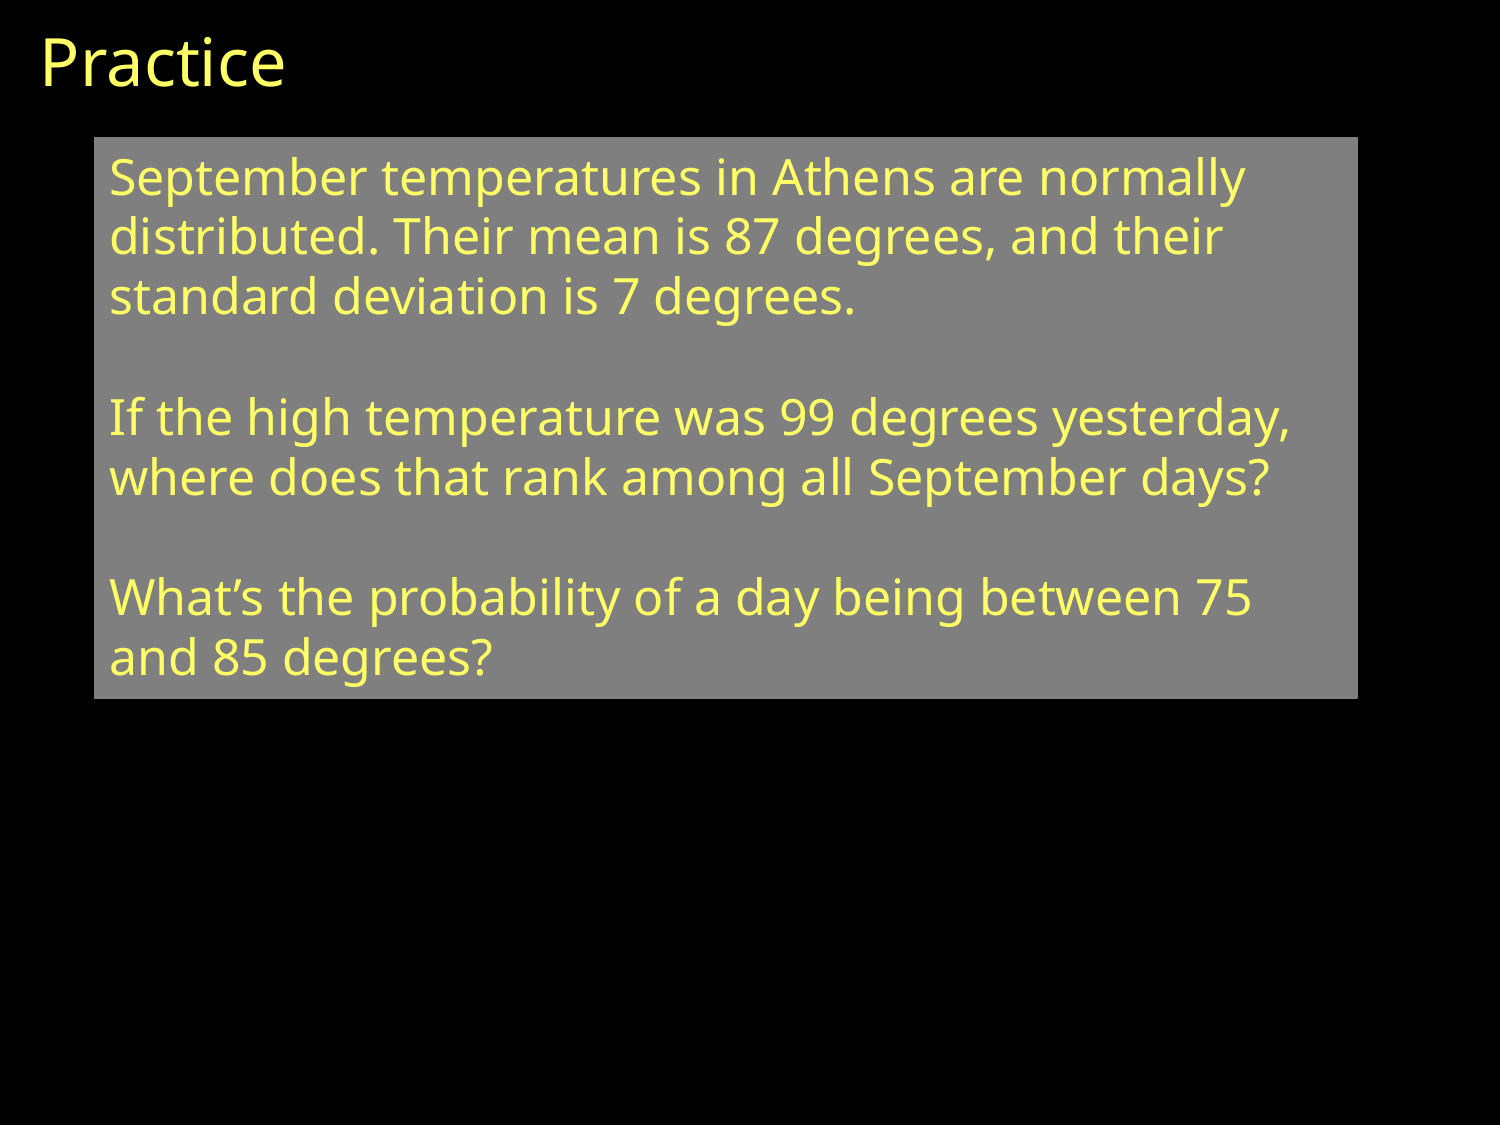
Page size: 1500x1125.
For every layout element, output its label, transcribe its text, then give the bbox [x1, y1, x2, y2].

text_box Practice [24, 12, 1220, 109]
text_box September temperatures in Athens are normally distributed. Their mean is 87 degrees, and their standard deviation is 7 degrees. If the high temperature was 99 degrees yesterday, where does that rank among all September days? What’s the probability of a day being between 75 and 85 degrees? [94, 137, 1357, 698]
